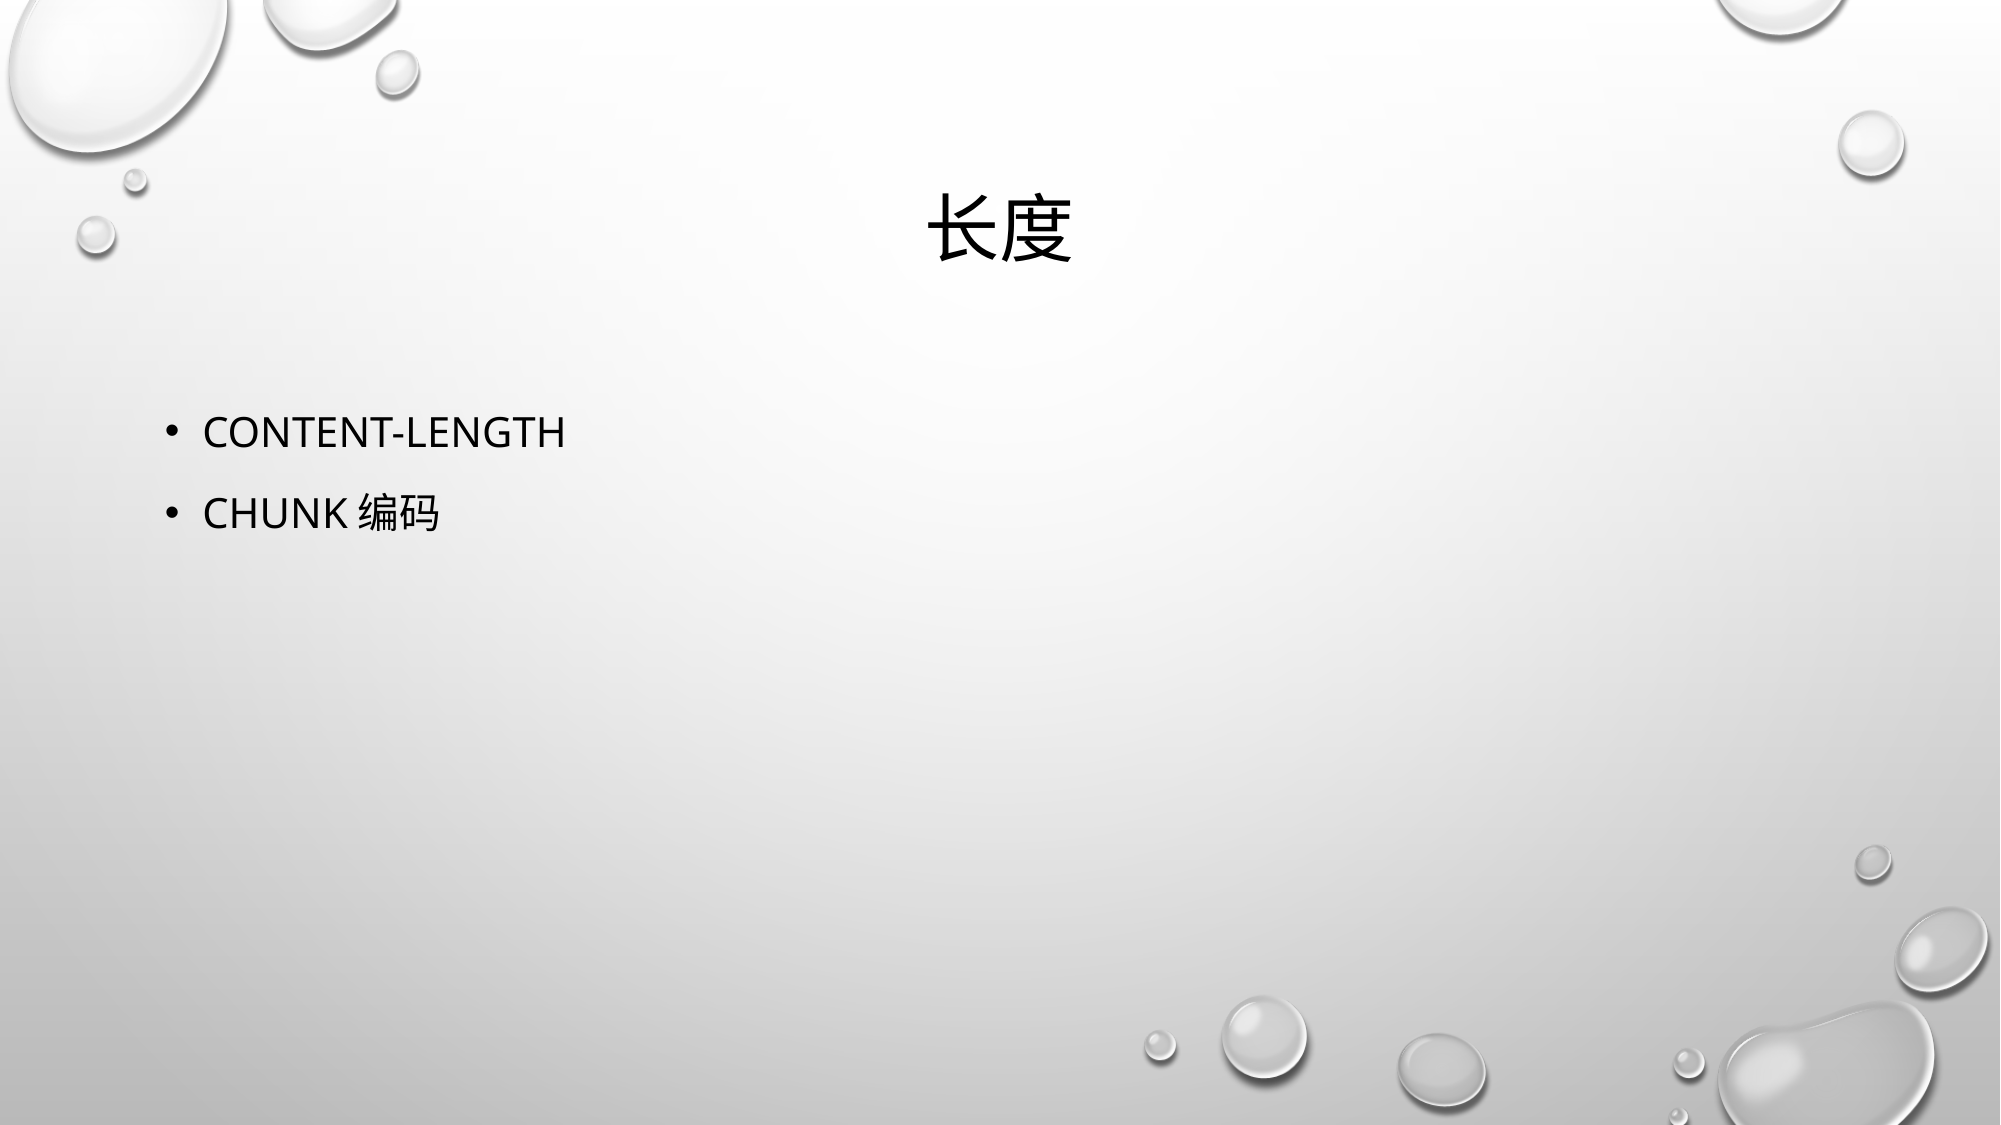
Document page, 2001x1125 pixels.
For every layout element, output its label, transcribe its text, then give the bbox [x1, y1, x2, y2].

picture [0, 0, 2000, 1125]
list Content-Length chunk编码 [149, 388, 1850, 950]
title 长度 [149, 101, 1851, 364]
